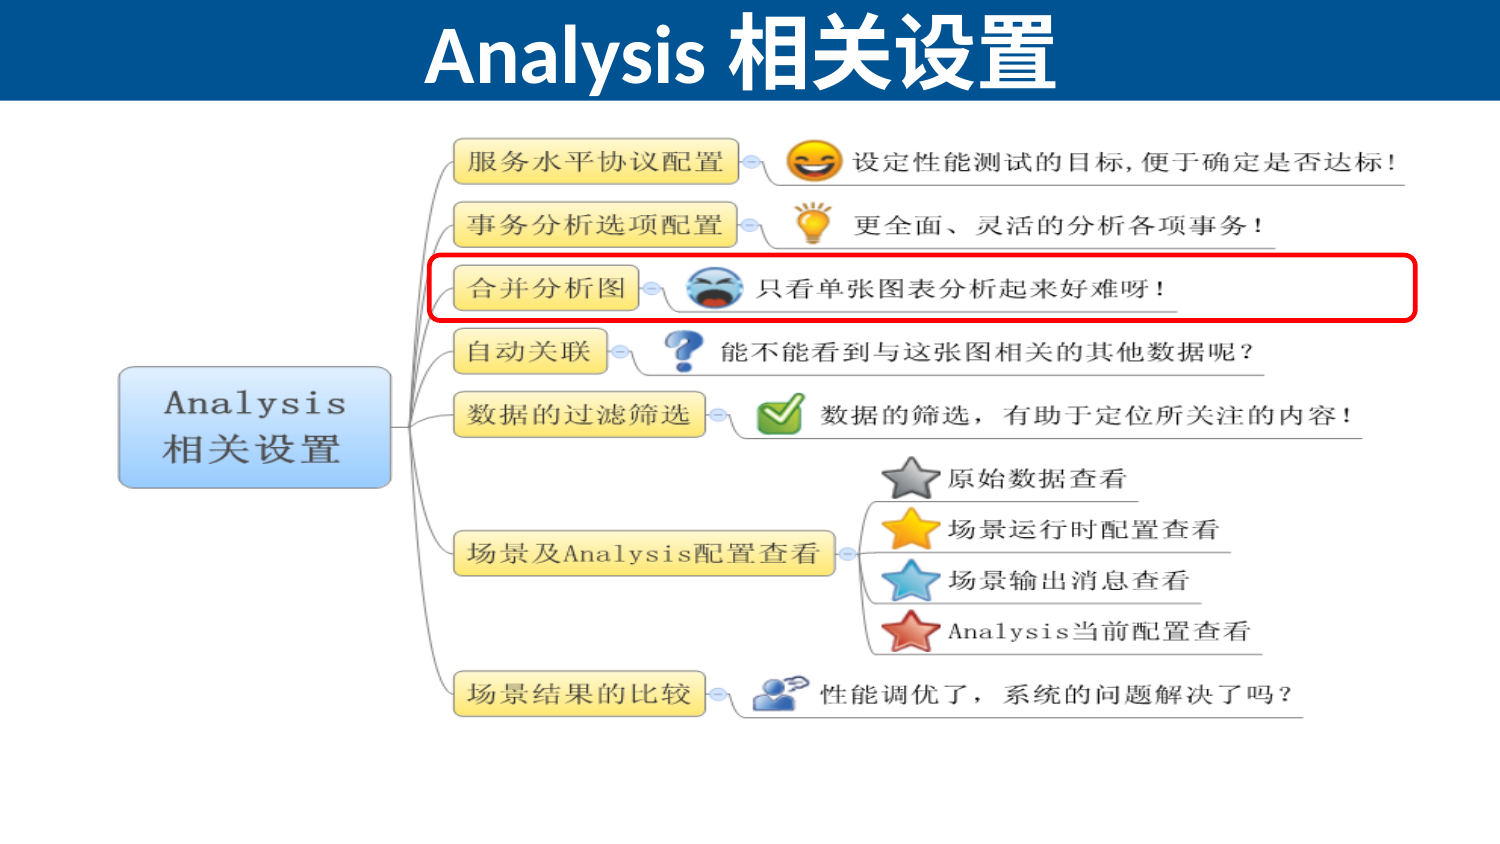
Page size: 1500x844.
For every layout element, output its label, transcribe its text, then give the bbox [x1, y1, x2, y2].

title Analysis相关设置 [2, 0, 1483, 101]
picture [110, 133, 1416, 724]
